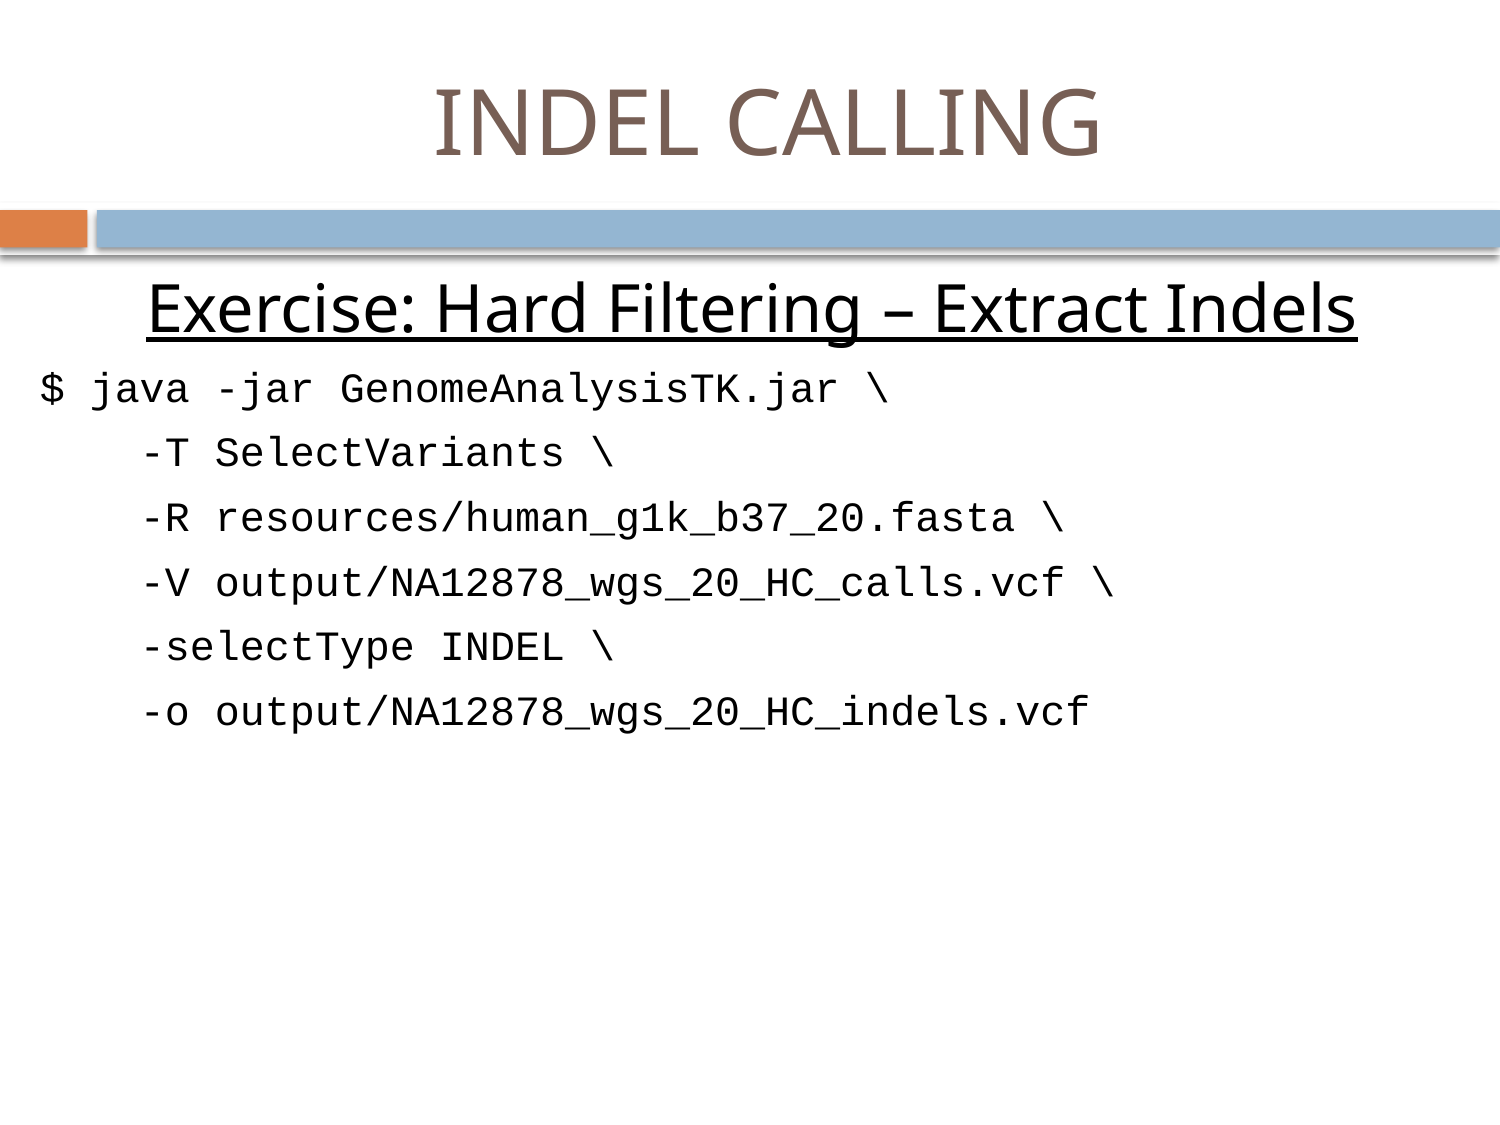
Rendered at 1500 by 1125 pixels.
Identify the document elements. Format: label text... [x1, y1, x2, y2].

list Exercise: Hard Filtering – Extract Indels $ java -jar GenomeAnalysisTK.jar \ -T SelectVariants \ -R resources/human_g1k_b37_20.fasta \ -V output/NA12878_wgs_20_HC_calls.vcf \ -selectType INDEL \ -o output/NA12878_wgs_20_HC_indels.vcf [24, 258, 1480, 1105]
title INDEL CALLING [100, 37, 1438, 200]
